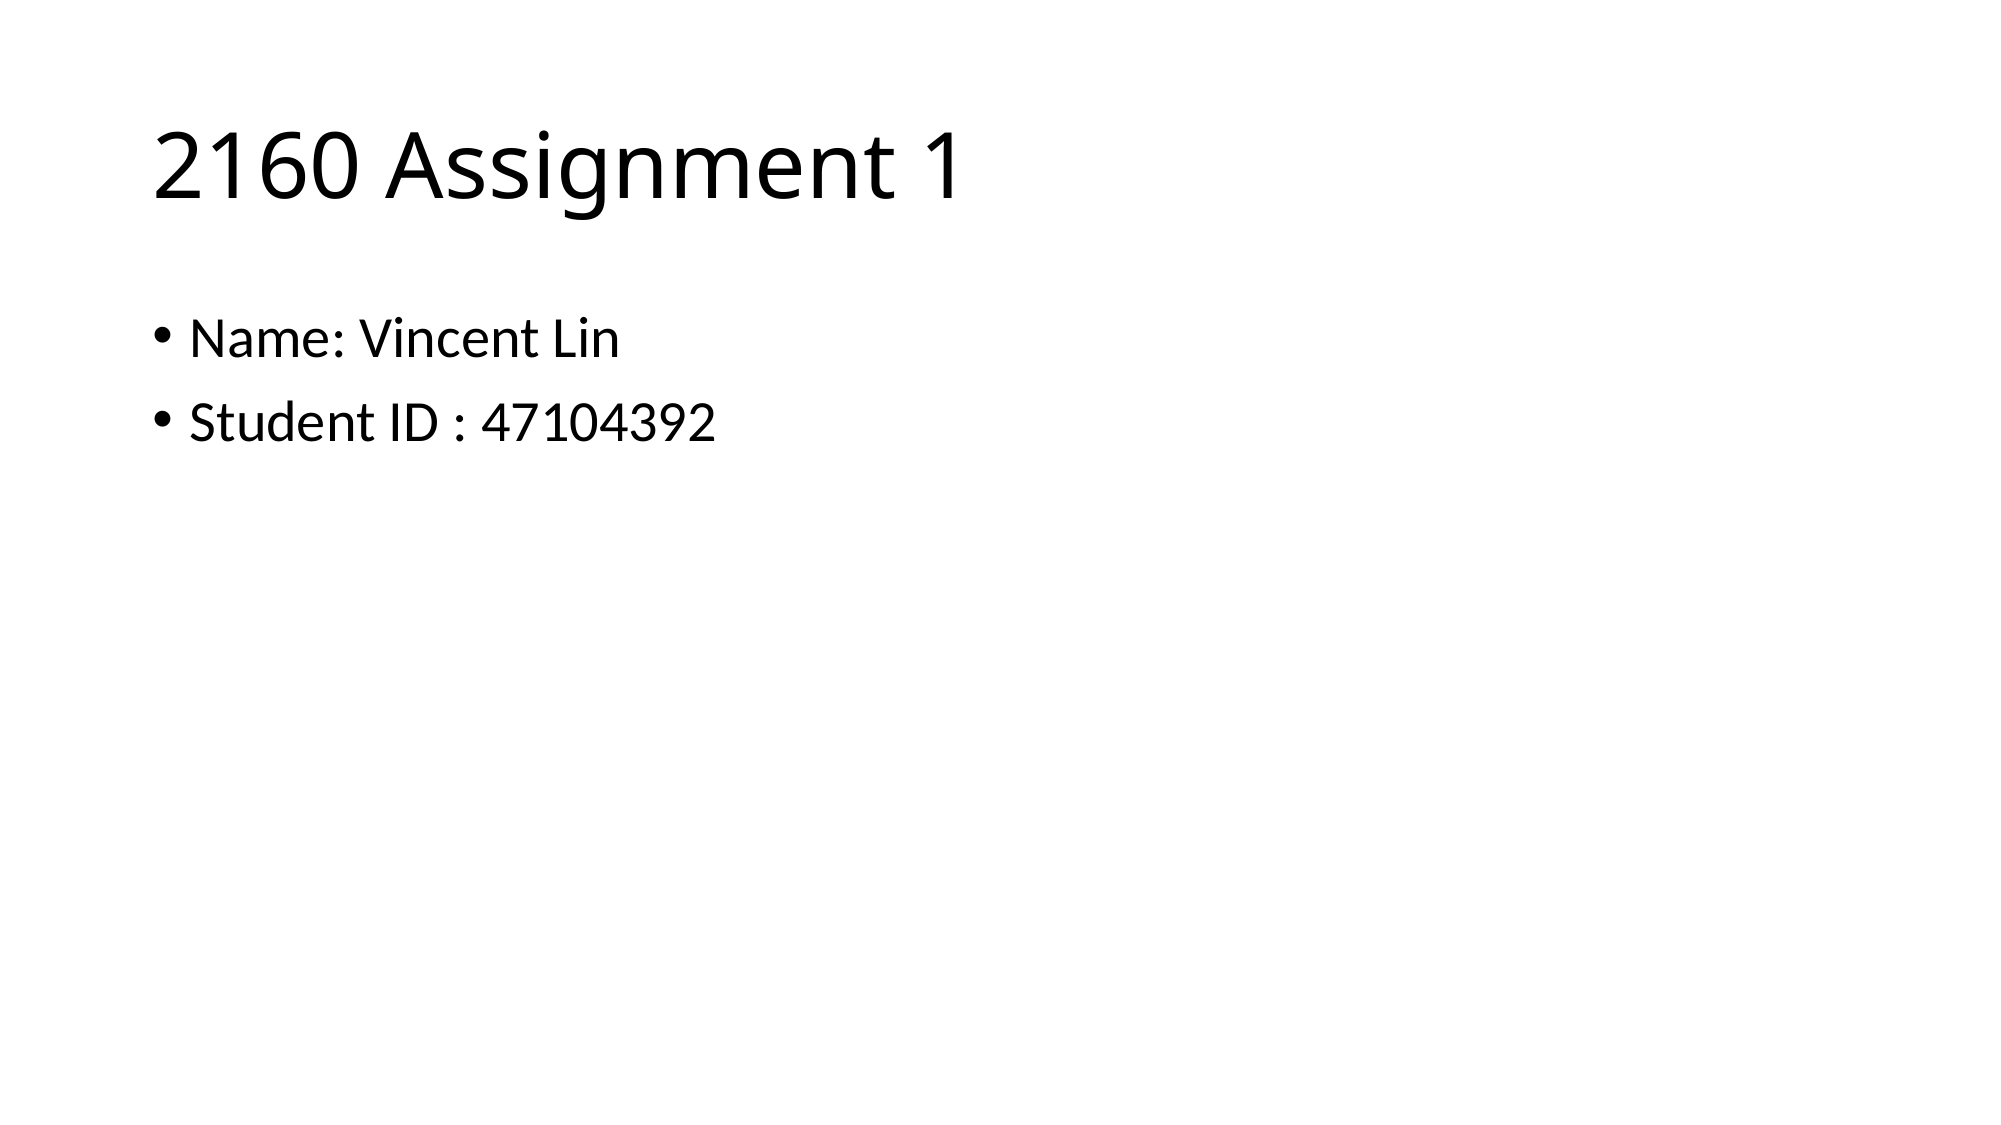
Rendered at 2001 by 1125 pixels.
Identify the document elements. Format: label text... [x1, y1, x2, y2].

list Name: Vincent Lin Student ID : 47104392 [137, 299, 1863, 1014]
title 2160 Assignment 1 [137, 59, 1863, 278]
